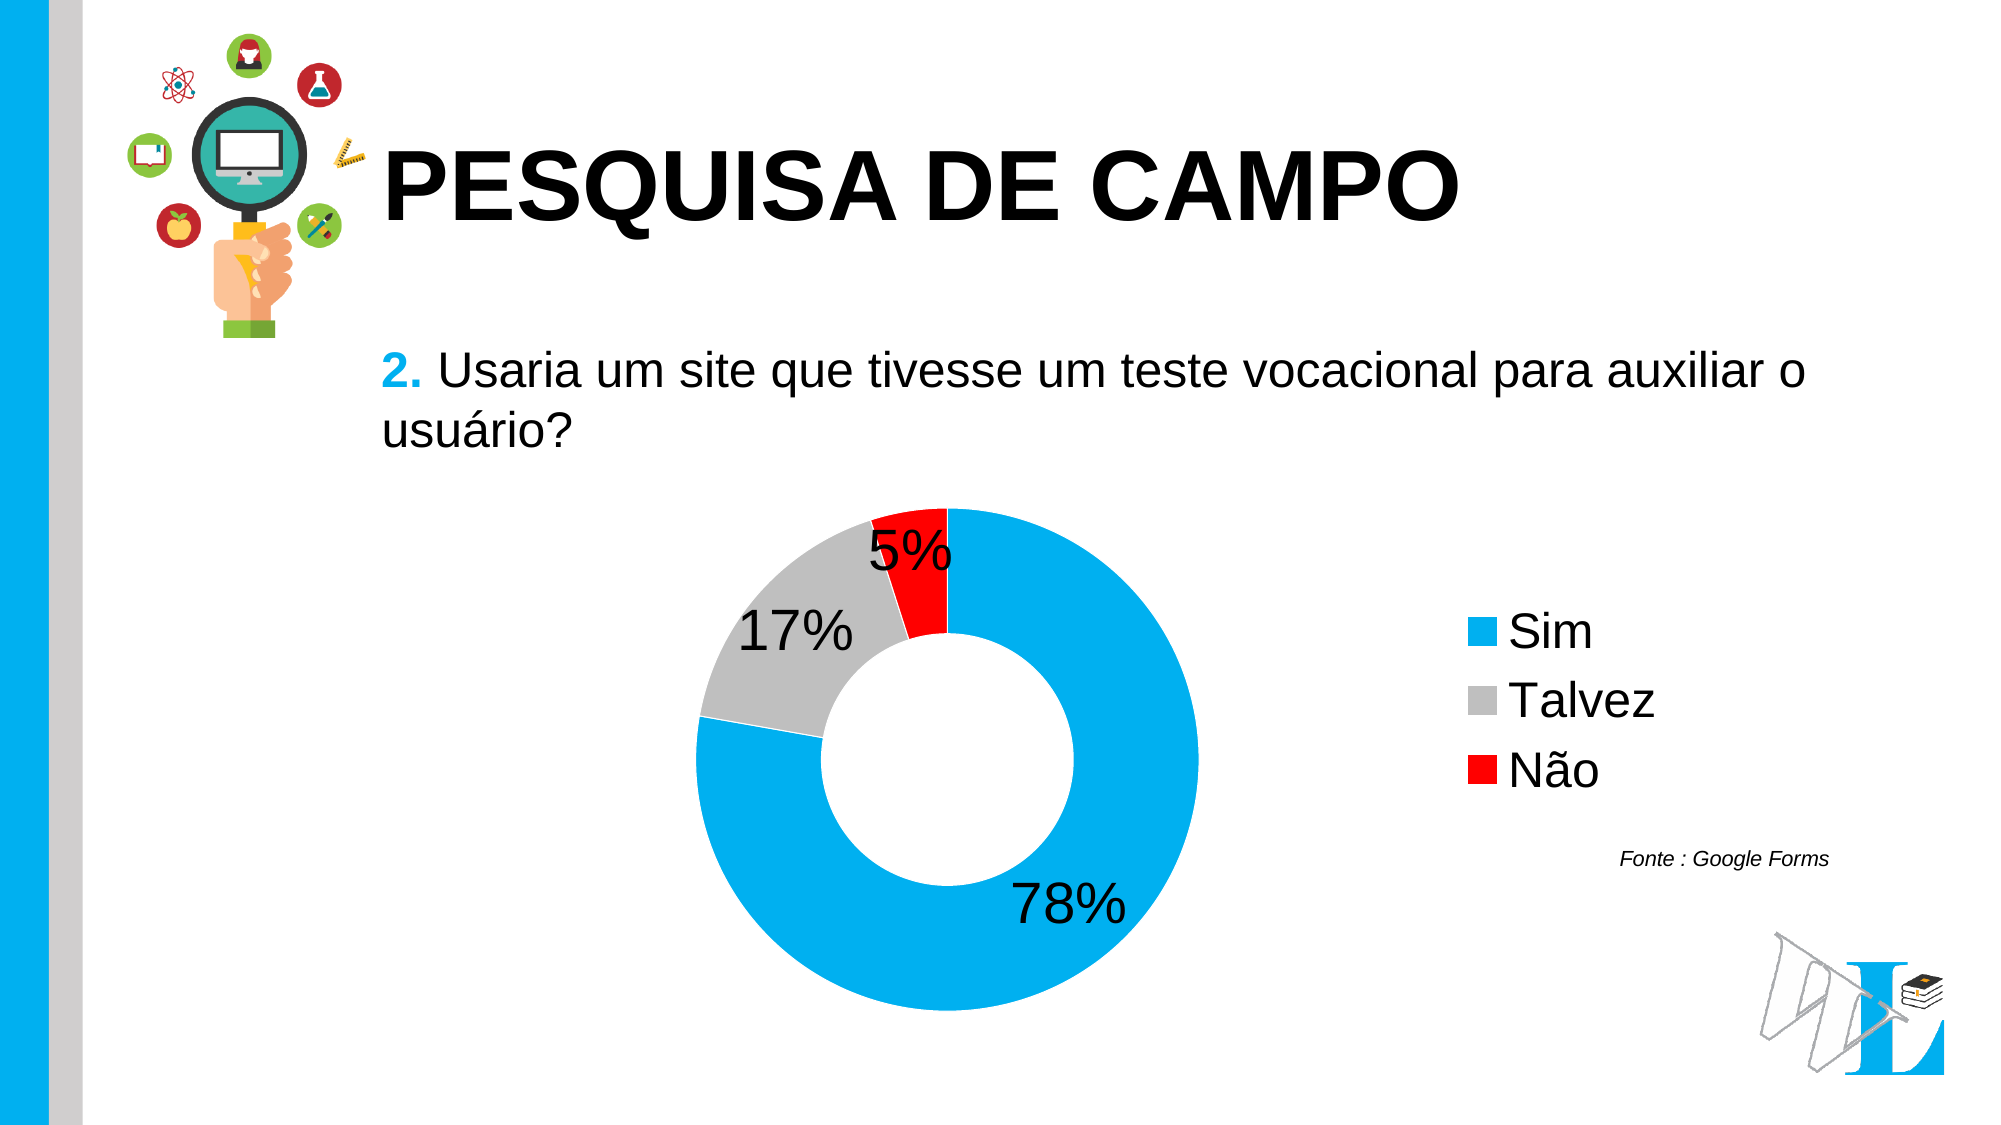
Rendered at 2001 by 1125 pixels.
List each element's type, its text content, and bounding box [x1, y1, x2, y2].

text_box [48, 0, 84, 1125]
text_box PESQUISA DE CAMPO [377, 113, 1624, 248]
chart [267, 298, 1733, 1012]
picture [110, 29, 377, 338]
text_box [0, 0, 48, 1125]
text_box Fonte : Google Forms [1733, 836, 1851, 889]
text_box 2. Usaria um site que tivesse um teste vocacional para auxiliar o usuário? [1733, 330, 1857, 510]
picture [1759, 931, 1956, 1081]
